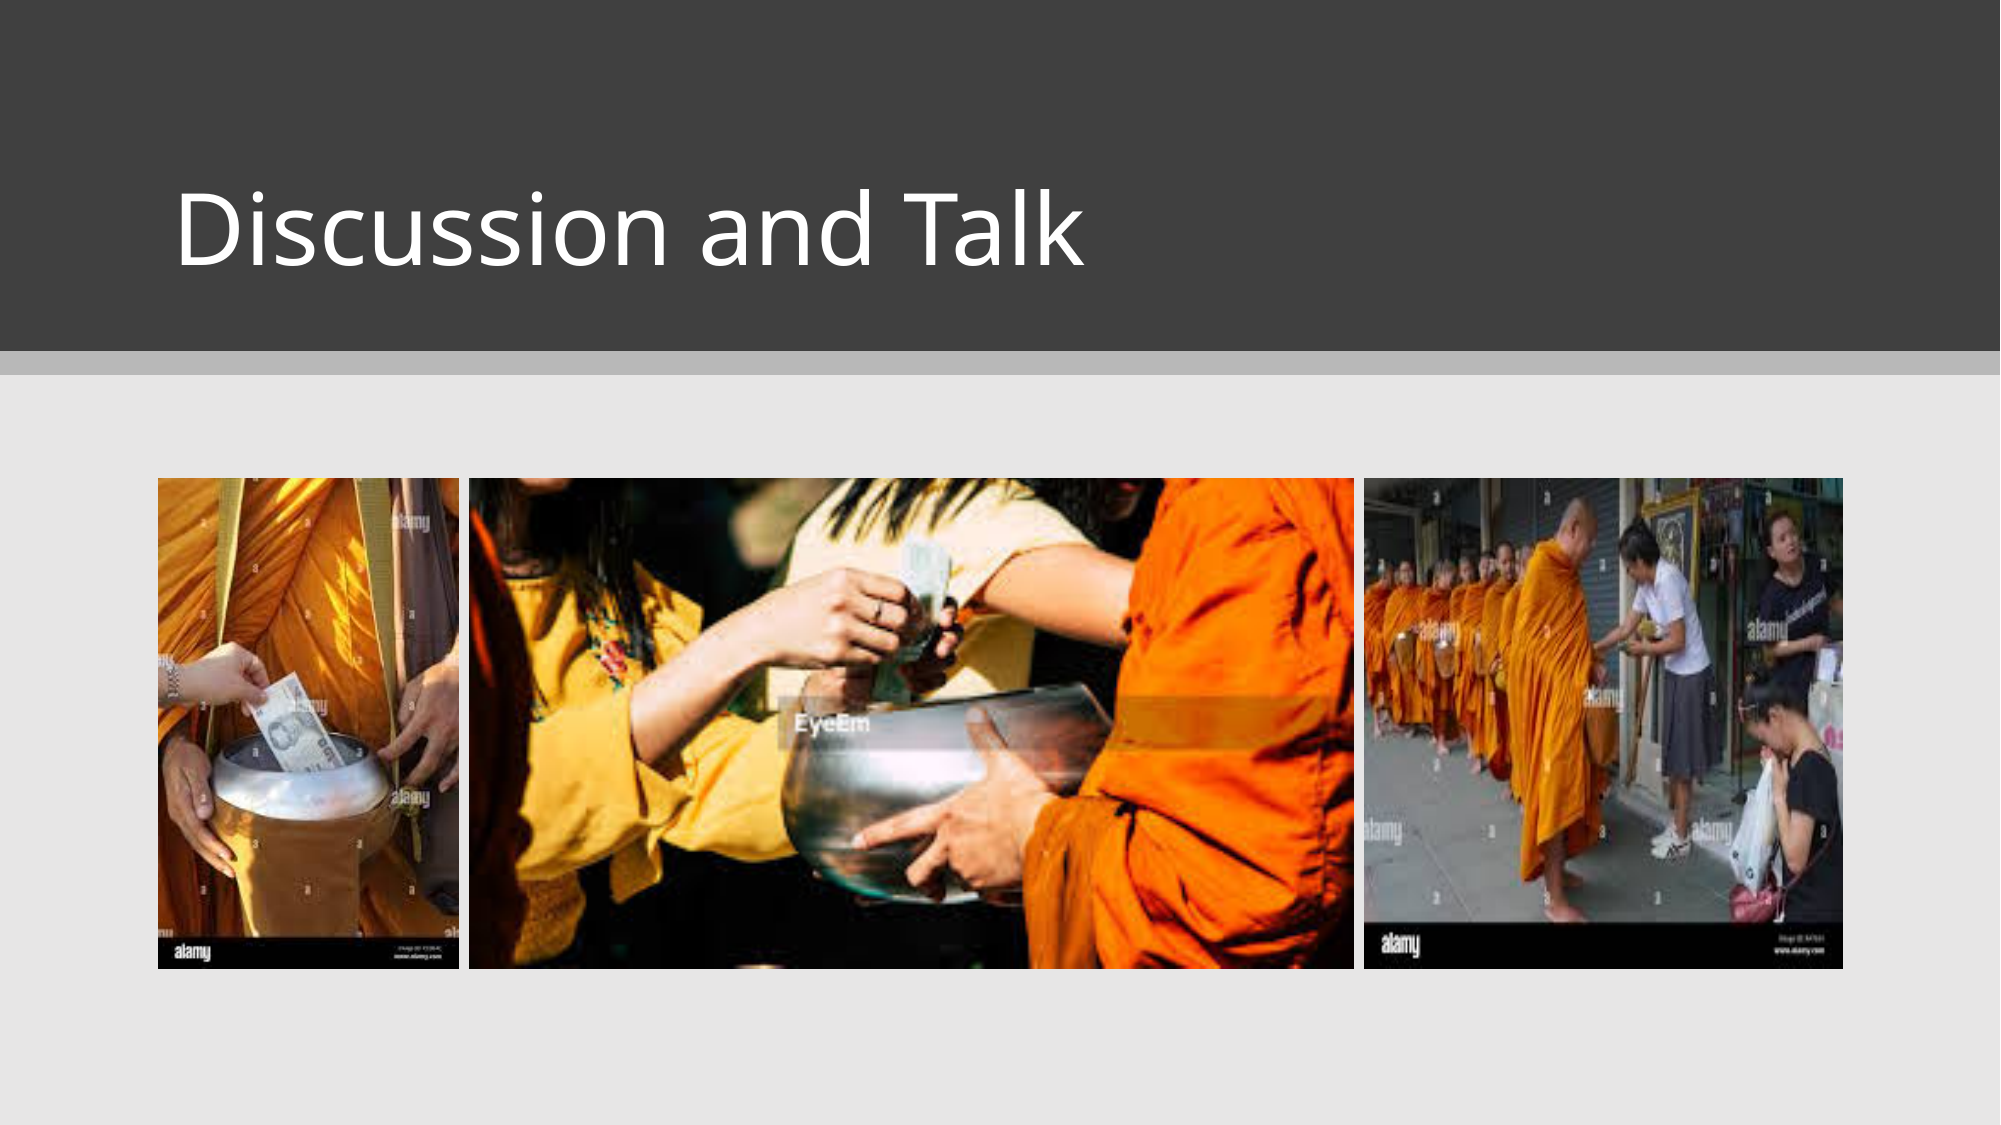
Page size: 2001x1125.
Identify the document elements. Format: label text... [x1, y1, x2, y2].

title Discussion and Talk [157, 71, 1844, 295]
picture [1364, 478, 1843, 969]
picture [469, 478, 1354, 969]
text_box [0, 376, 2000, 1125]
text_box [0, 350, 2000, 376]
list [157, 478, 459, 969]
text_box [0, 0, 2000, 350]
